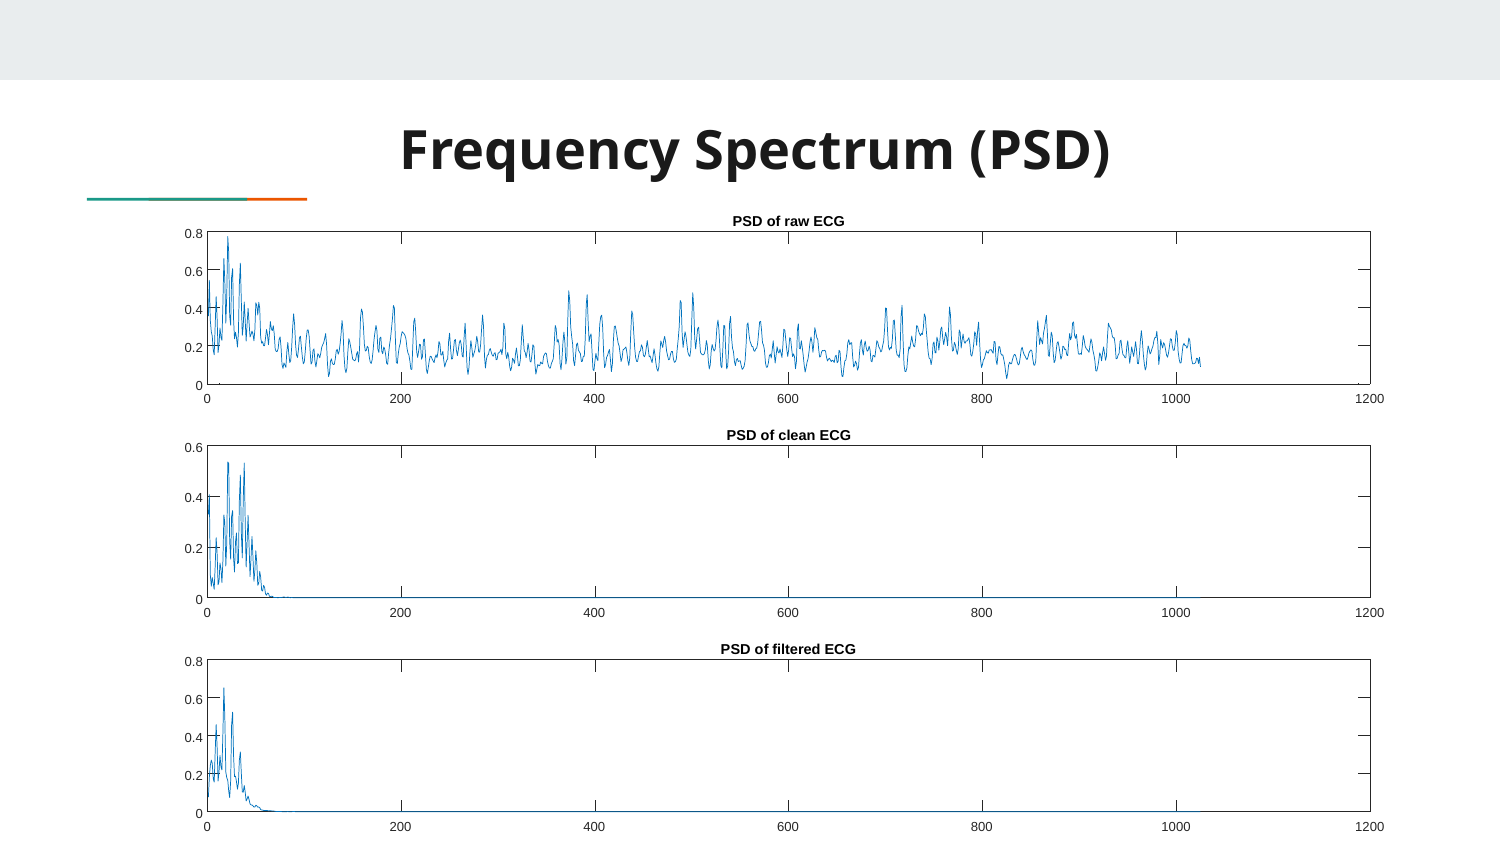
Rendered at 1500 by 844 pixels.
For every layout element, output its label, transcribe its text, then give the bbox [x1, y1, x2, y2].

title Frequency Spectrum (PSD) [384, 100, 1140, 174]
picture [11, 176, 1500, 844]
